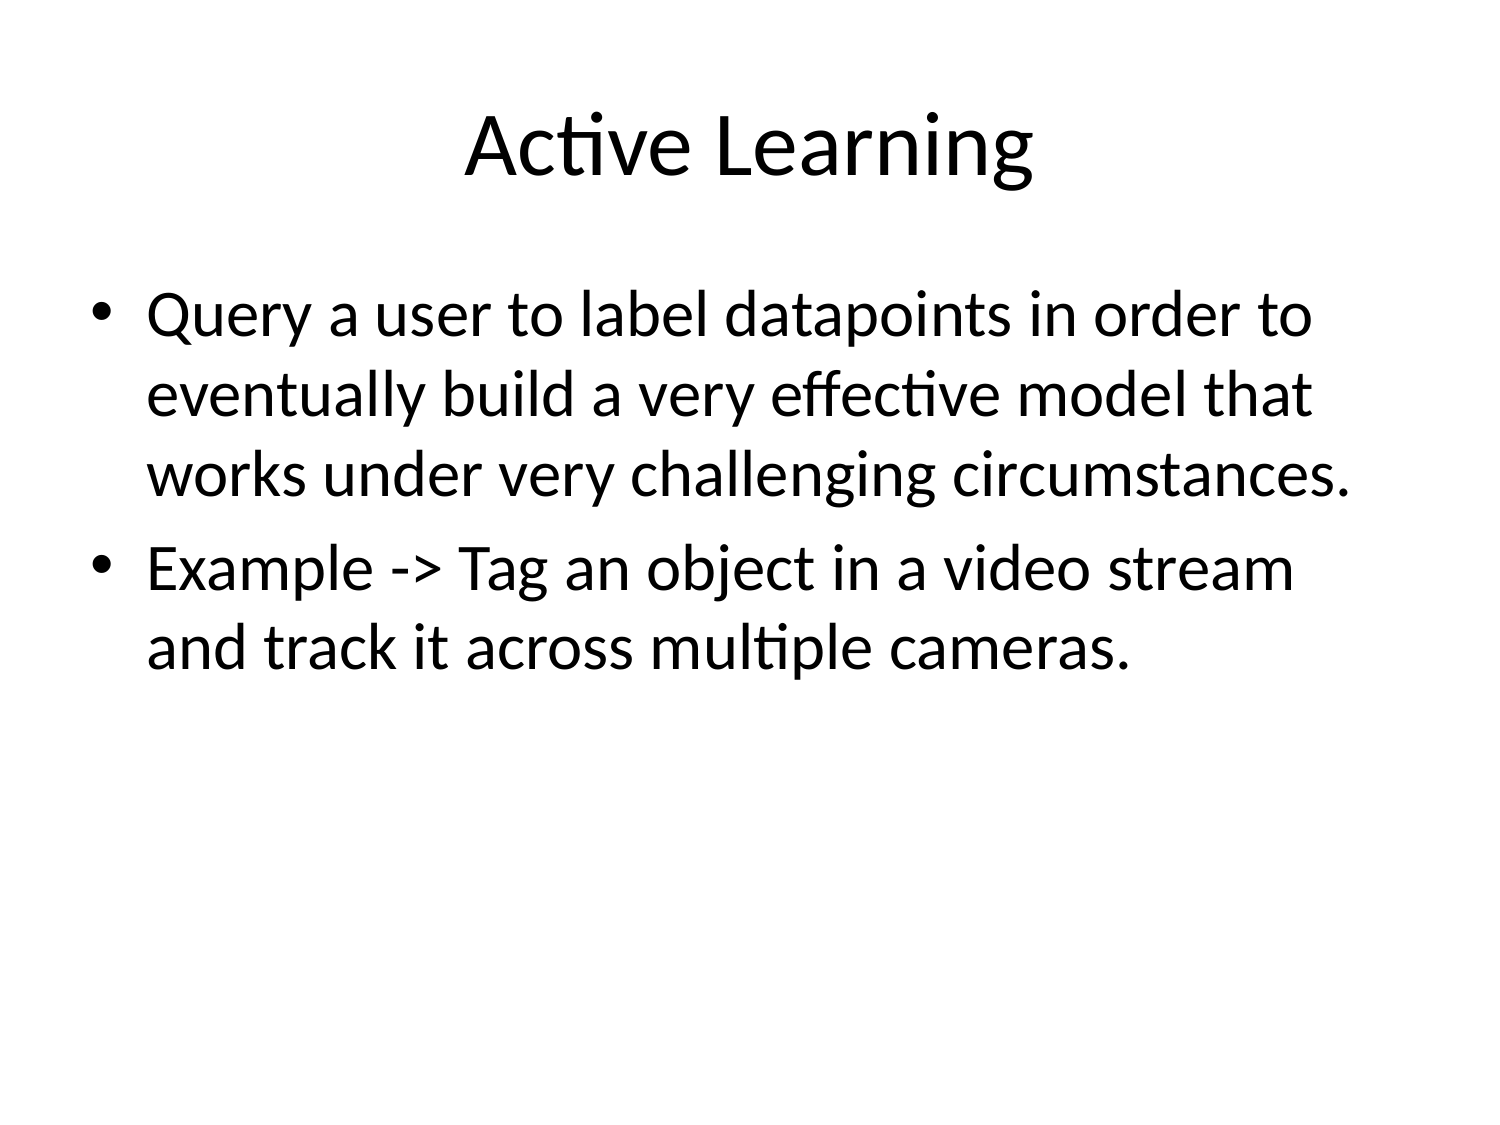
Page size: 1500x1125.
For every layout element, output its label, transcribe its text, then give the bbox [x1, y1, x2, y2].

title Active Learning [75, 45, 1425, 233]
list Query a user to label datapoints in order to eventually build a very effective model that works under very challenging circumstances. Example -> Tag an object in a video stream and track it across multiple cameras. [75, 262, 1425, 1005]
